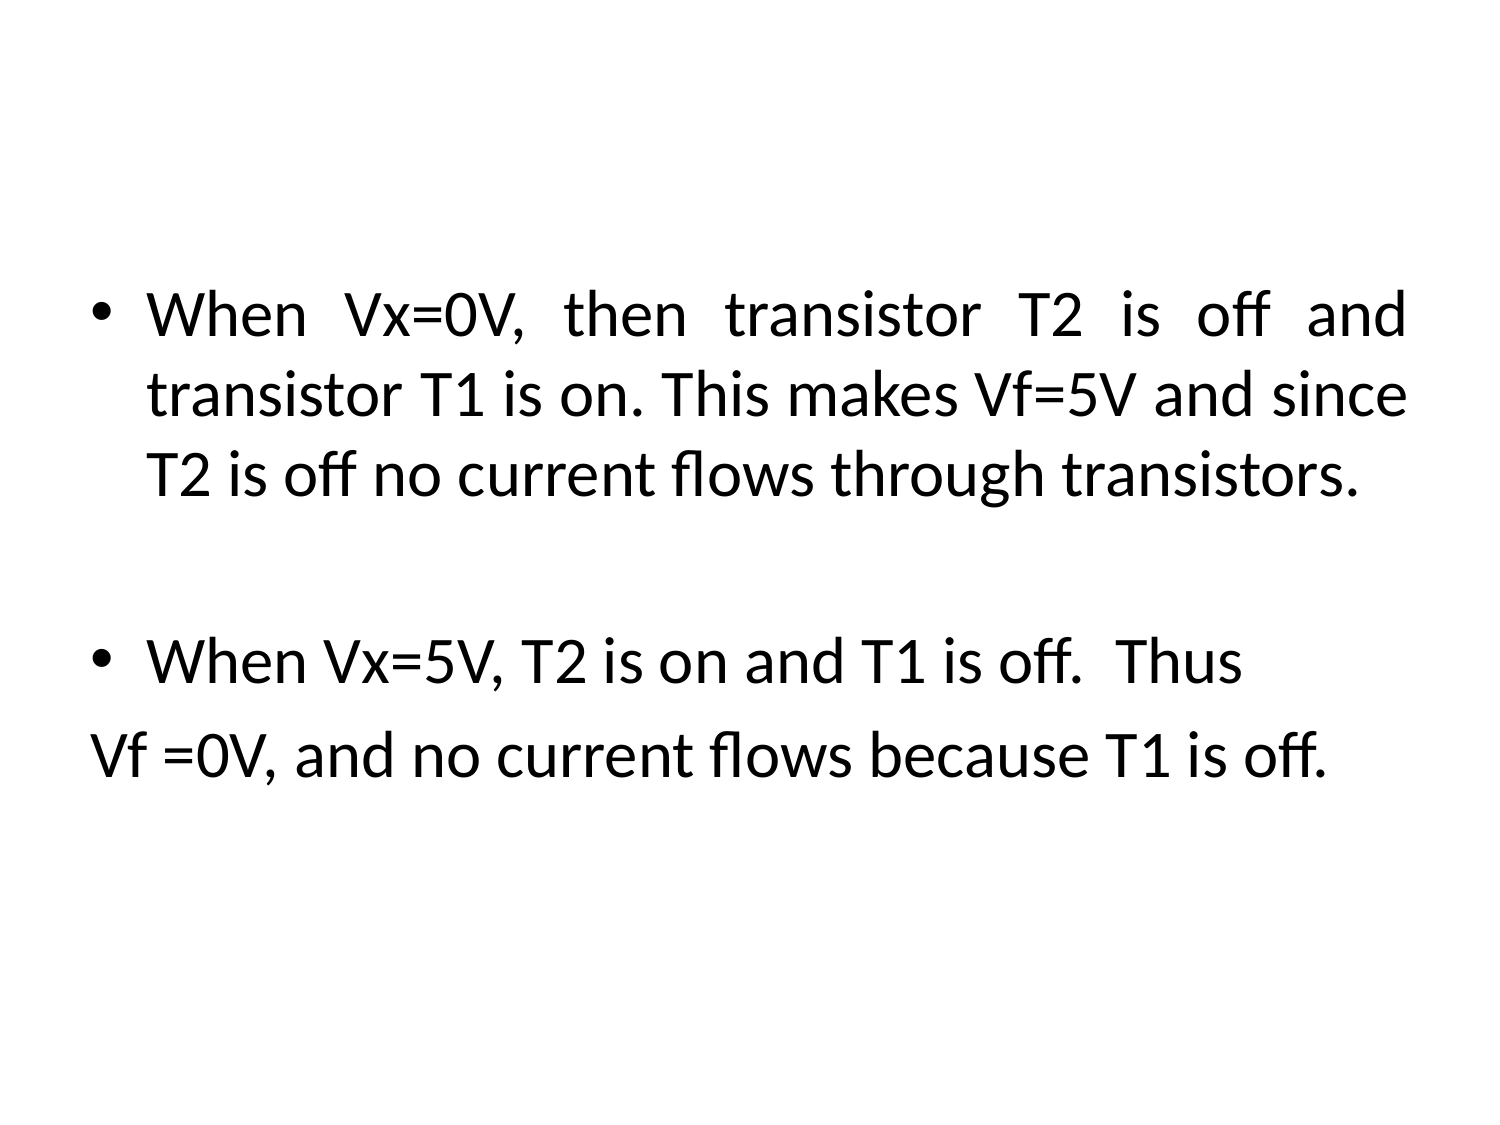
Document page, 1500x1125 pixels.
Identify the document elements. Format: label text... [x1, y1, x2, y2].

list When Vx=0V, then transistor T2 is off and transistor T1 is on. This makes Vf=5V and since T2 is off no current flows through transistors. When Vx=5V, T2 is on and T1 is off. Thus Vf =0V, and no current flows because T1 is off. [75, 262, 1425, 1005]
